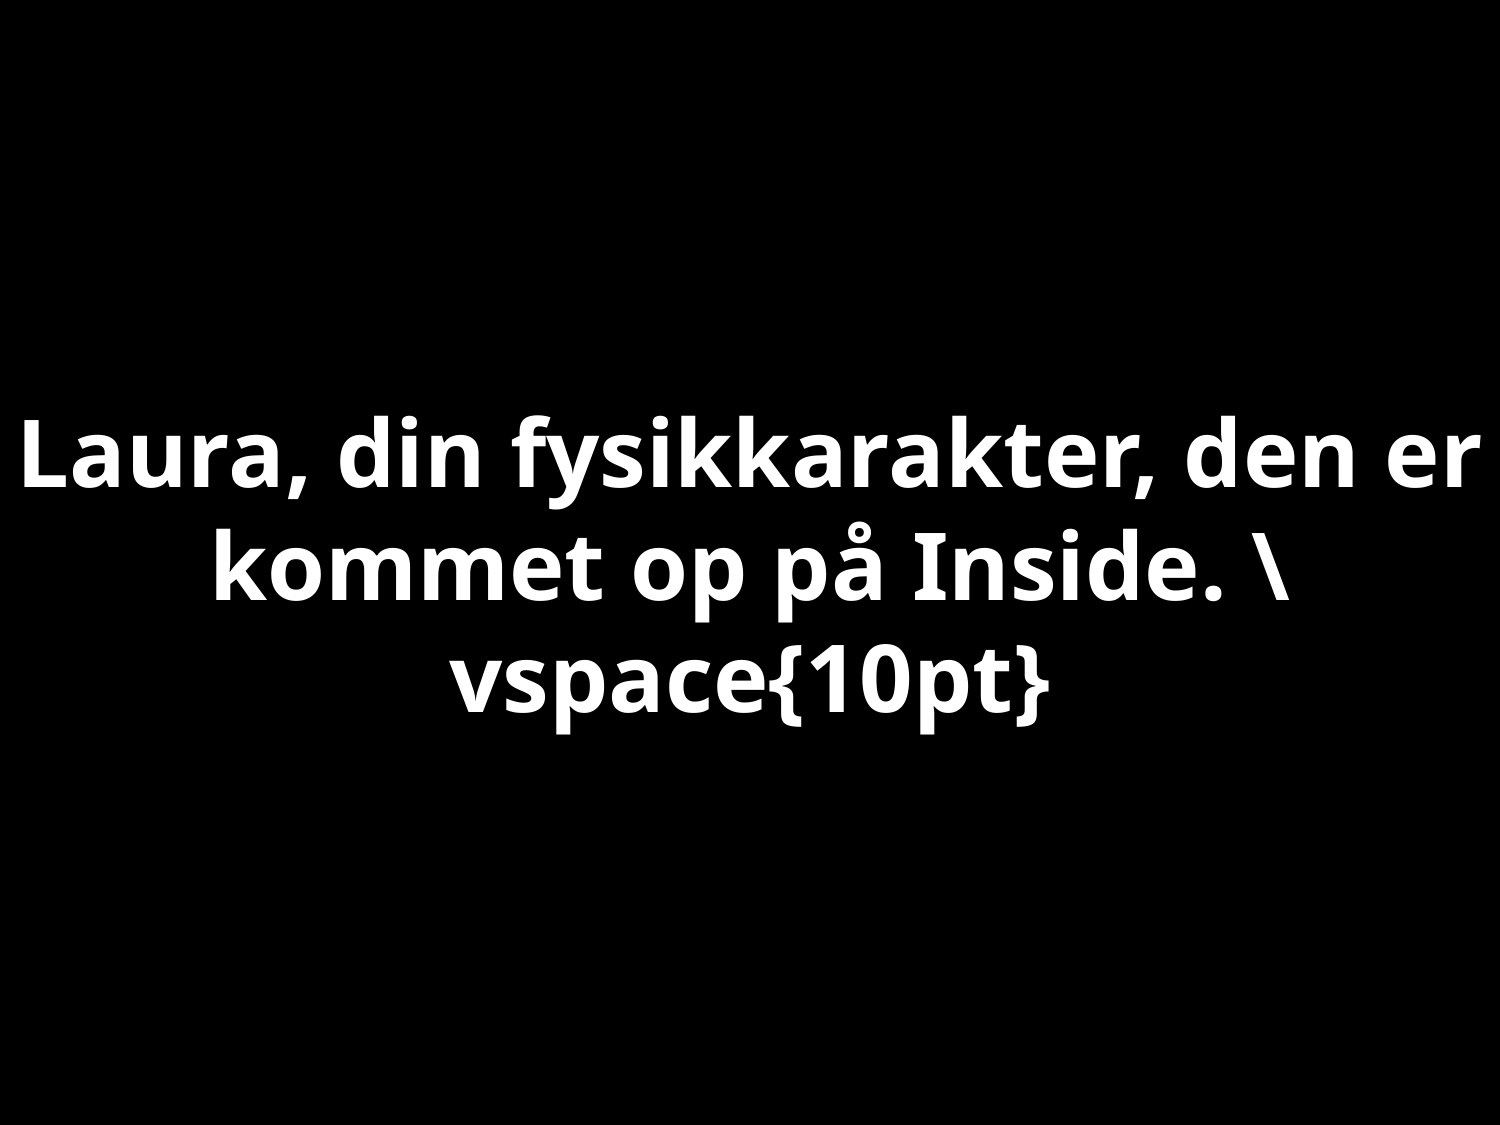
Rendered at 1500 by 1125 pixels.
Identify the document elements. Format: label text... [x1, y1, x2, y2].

title Laura, din fysikkarakter, den er kommet op på Inside. \vspace{10pt} [0, 0, 1500, 1125]
